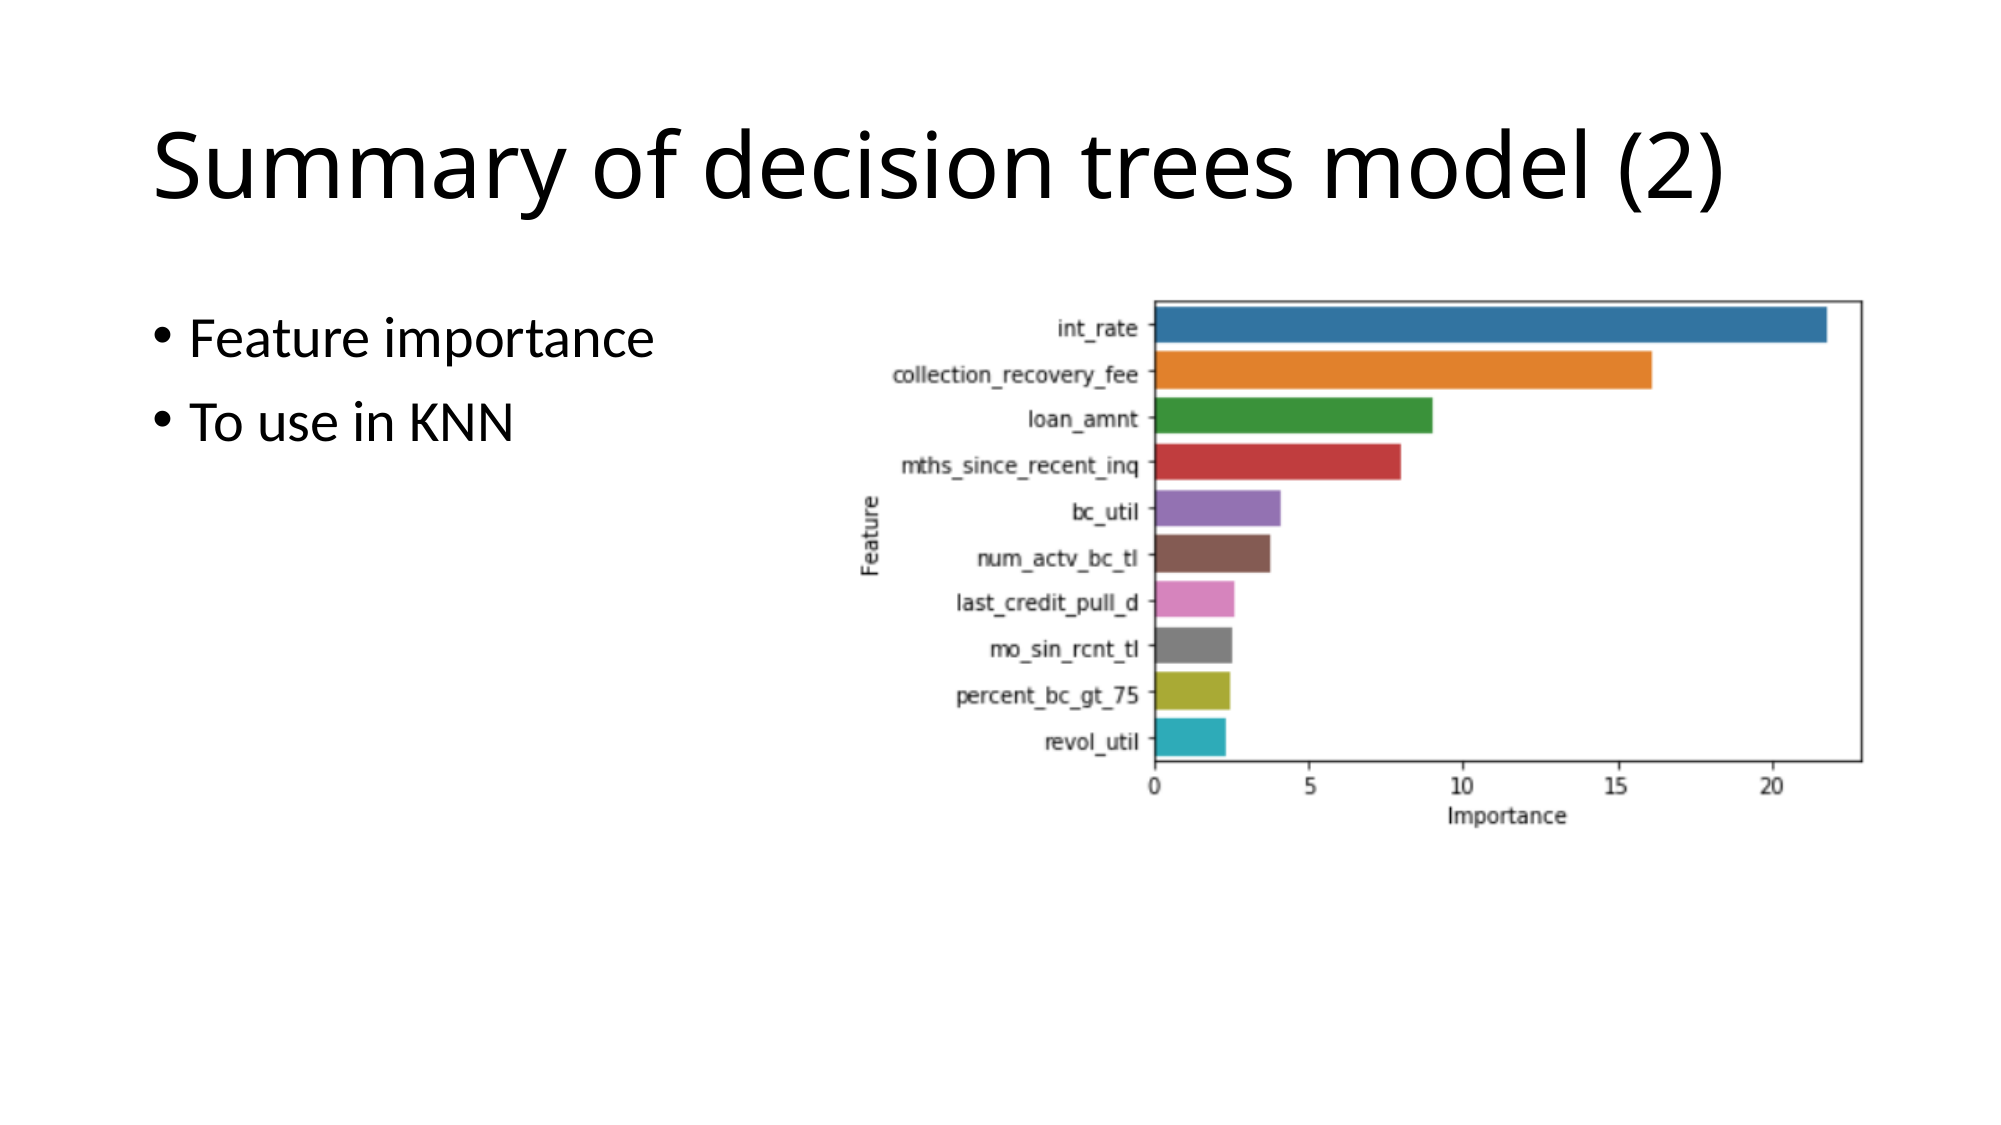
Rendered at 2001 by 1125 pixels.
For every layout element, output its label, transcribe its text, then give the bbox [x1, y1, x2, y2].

title Summary of decision trees model (2) [137, 59, 1863, 278]
picture [845, 299, 1883, 833]
list Feature importance To use in KNN [137, 299, 750, 1014]
